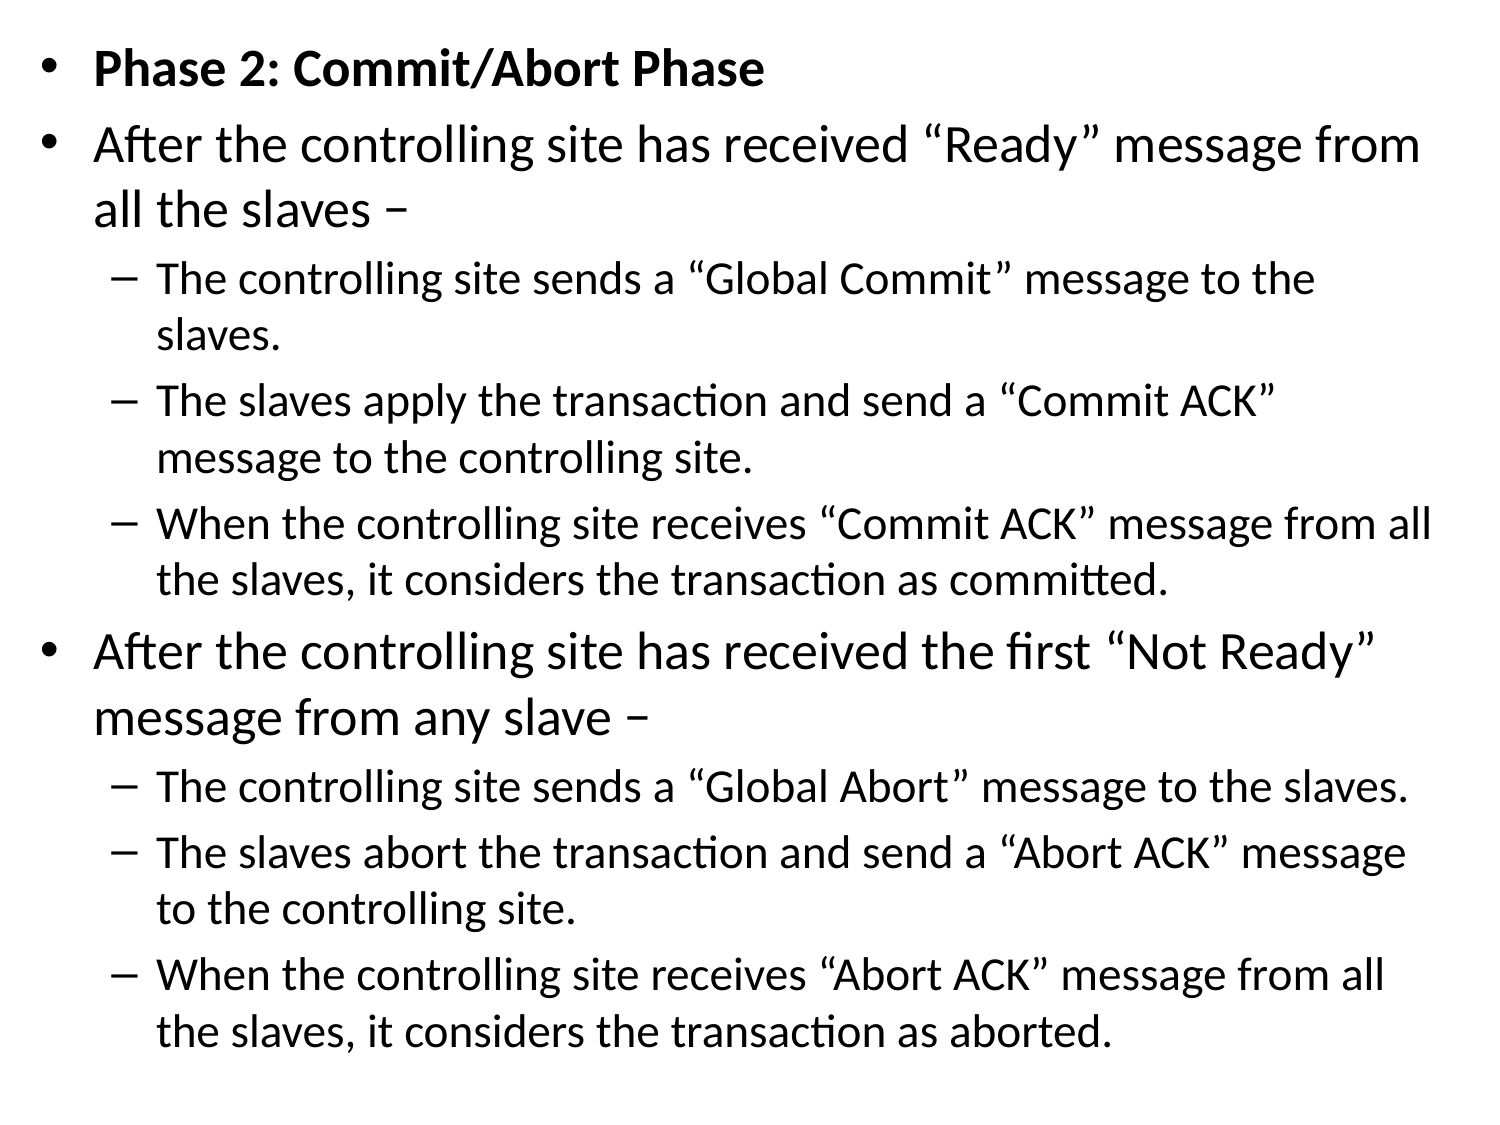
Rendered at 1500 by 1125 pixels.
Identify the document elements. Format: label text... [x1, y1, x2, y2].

list Phase 2: Commit/Abort Phase After the controlling site has received “Ready” message from all the slaves − The controlling site sends a “Global Commit” message to the slaves. The slaves apply the transaction and send a “Commit ACK” message to the controlling site. When the controlling site receives “Commit ACK” message from all the slaves, it considers the transaction as committed. After the controlling site has received the first “Not Ready” message from any slave − The controlling site sends a “Global Abort” message to the slaves. The slaves abort the transaction and send a “Abort ACK” message to the controlling site. When the controlling site receives “Abort ACK” message from all the slaves, it considers the transaction as aborted. [24, 24, 1463, 1088]
